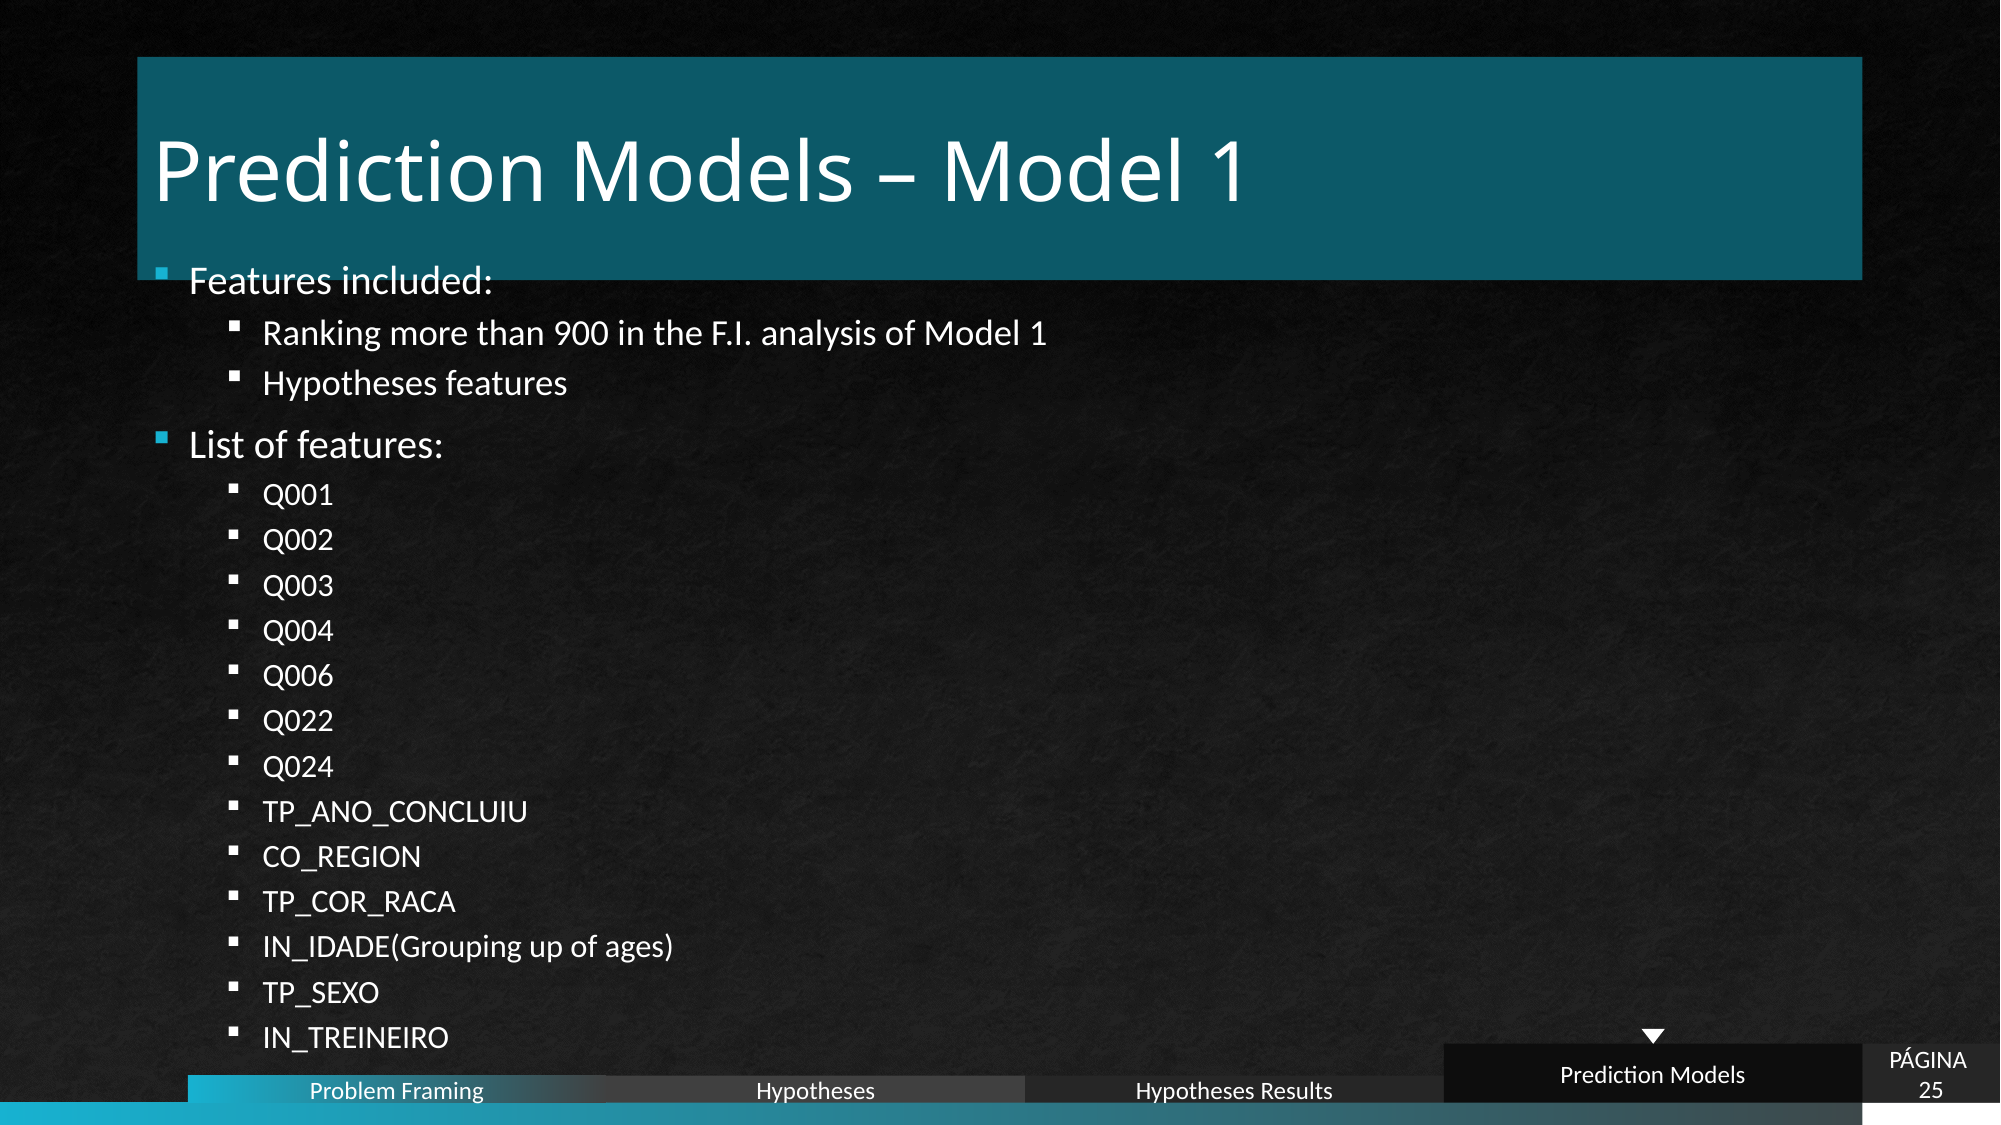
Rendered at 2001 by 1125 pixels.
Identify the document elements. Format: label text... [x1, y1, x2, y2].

picture [0, 0, 2000, 1103]
text_box Problem Framing [187, 1075, 606, 1104]
text_box Prediction Models [1443, 1064, 1863, 1104]
slide_number PÁGINA 25 [1863, 1043, 2000, 1103]
list Features included: Ranking more than 900 in the F.I. analysis of Model 1 Hypotheses features List of features: Q001 Q002 Q003 Q004 Q006 Q022 Q024 TP_ANO_CONCLUIU CO_REGION TP_COR_RACA IN_IDADE(Grouping up of ages) TP_SEXO IN_TREINEIRO [137, 251, 1863, 1064]
text_box Hypotheses [606, 1075, 1024, 1104]
text_box Hypotheses Results [1024, 1075, 1443, 1104]
title Prediction Models – Model 1 [137, 56, 1863, 251]
